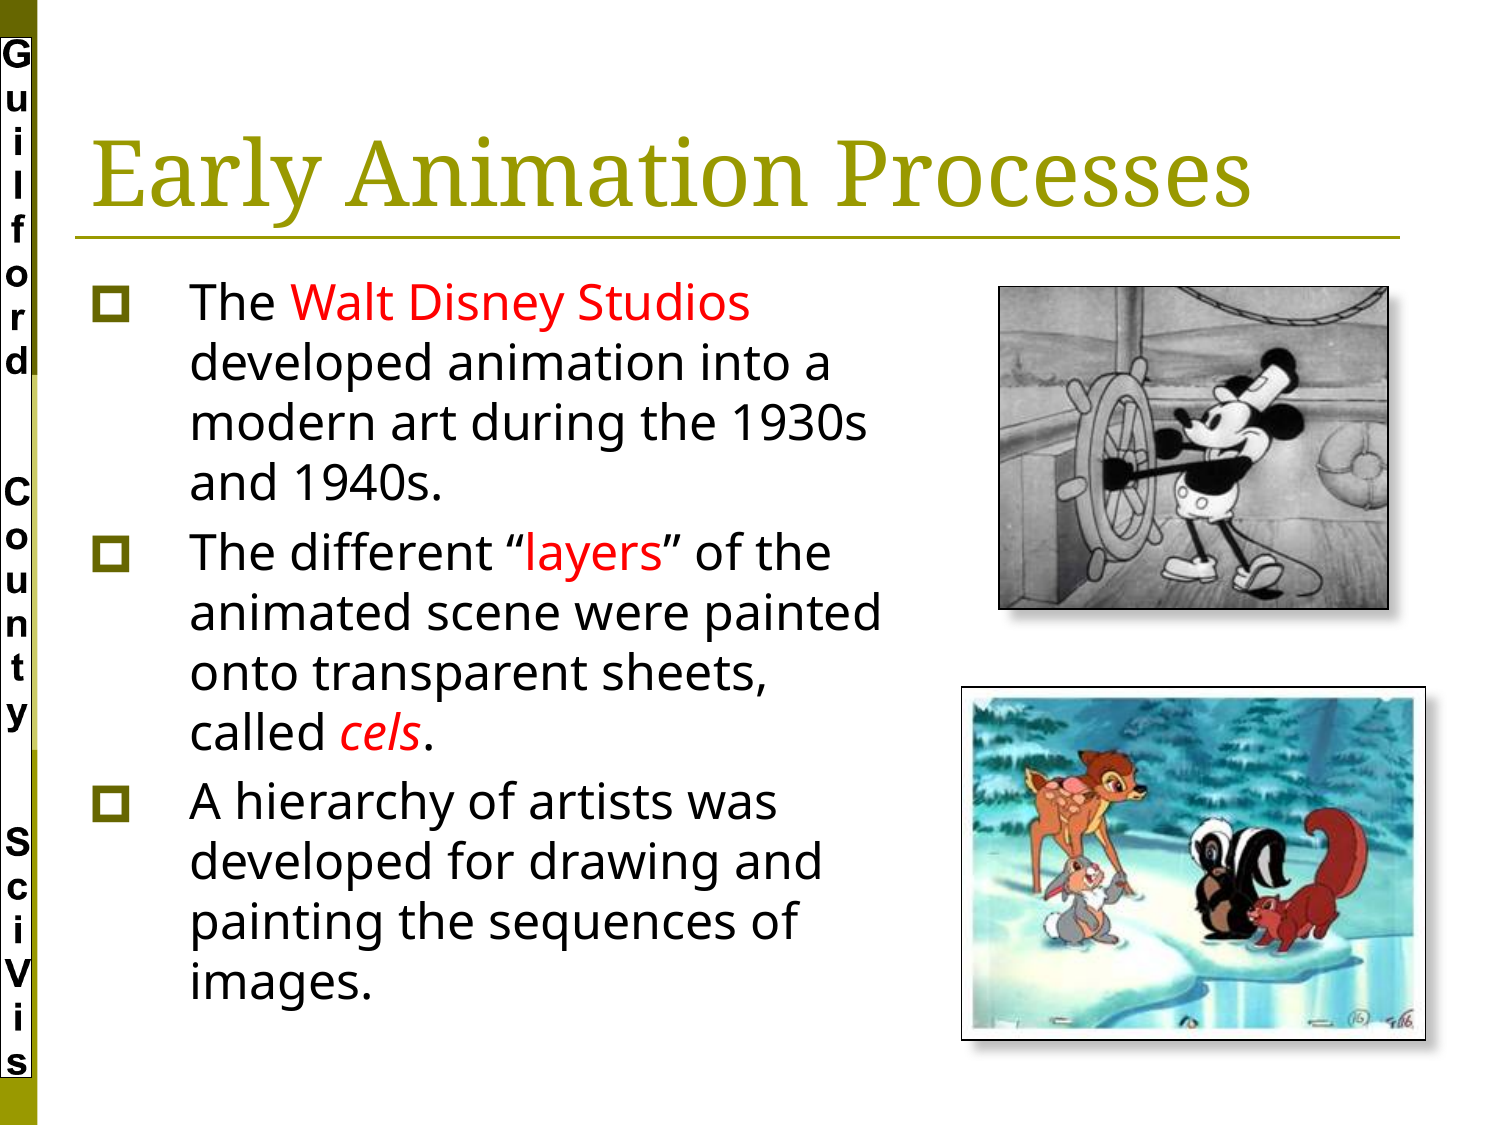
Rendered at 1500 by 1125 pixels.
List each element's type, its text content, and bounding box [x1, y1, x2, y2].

picture [999, 287, 1388, 609]
title Early Animation Processes [75, 45, 1425, 233]
picture [0, 37, 32, 1077]
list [962, 687, 1426, 1040]
list The Walt Disney Studios developed animation into a modern art during the 1930s and 1940s. The different “layers” of the animated scene were painted onto transparent sheets, called cels. A hierarchy of artists was developed for drawing and painting the sequences of images. [75, 262, 913, 1006]
